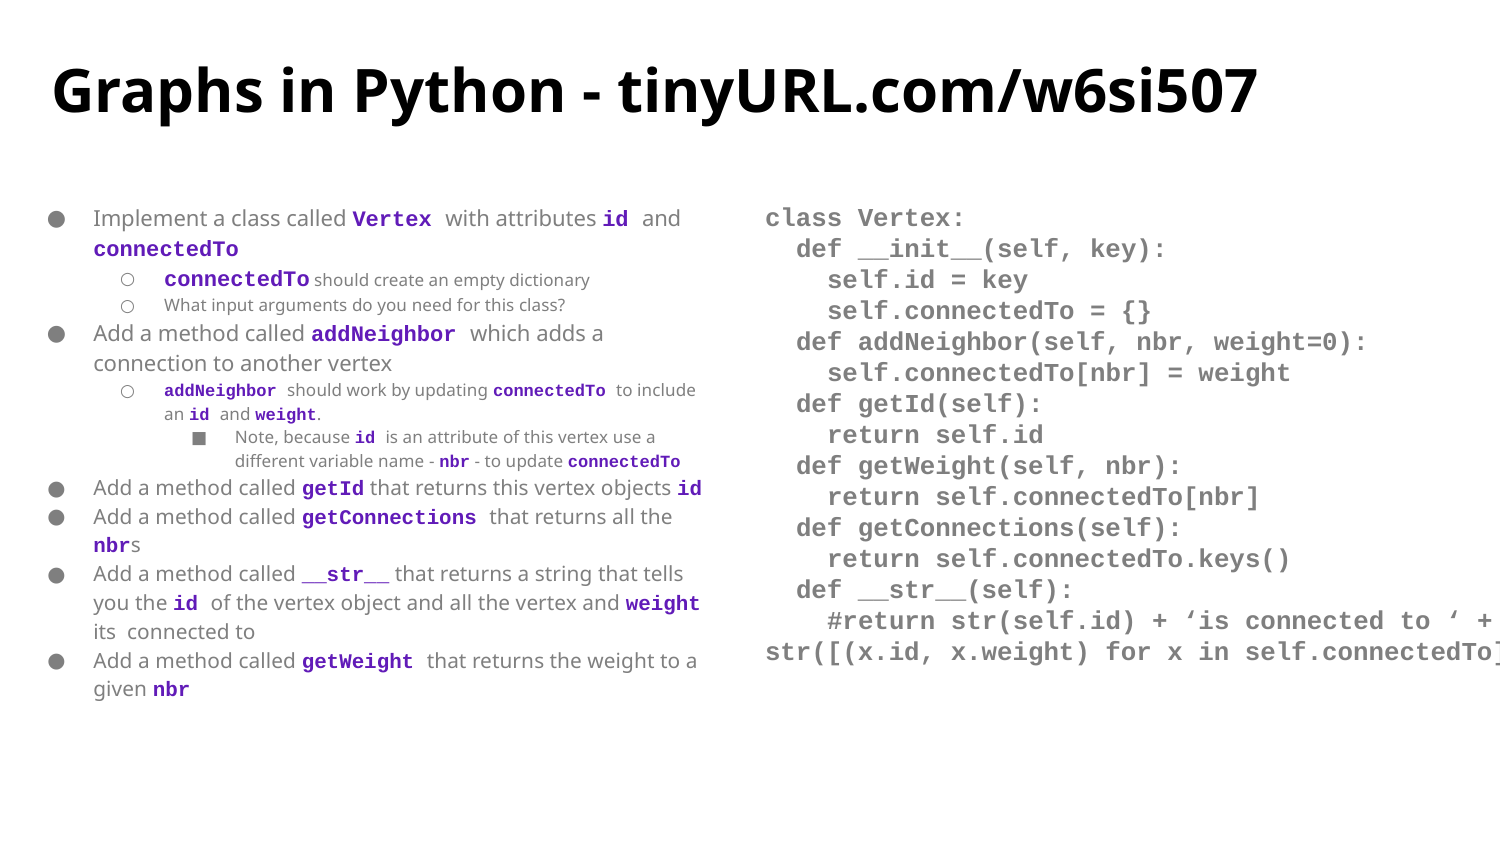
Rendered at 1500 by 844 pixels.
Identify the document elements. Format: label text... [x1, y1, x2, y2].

list Implement a class called Vertex with attributes id and connectedTo connectedTo should create an empty dictionary What input arguments do you need for this class? Add a method called addNeighbor which adds a connection to another vertex addNeighbor should work by updating connectedTo to include an id and weight. Note, because id is an attribute of this vertex use a different variable name - nbr - to update connectedTo Add a method called getId that returns this vertex objects id Add a method called getConnections that returns all the nbrs Add a method called __str__ that returns a string that tells you the id of the vertex object and all the vertex and weight its connected to Add a method called getWeight that returns the weight to a given nbr [7, 185, 725, 746]
title Graphs in Python - tinyURL.com/w6si507 [36, 37, 1434, 140]
list class Vertex: def __init__(self, key): self.id = key self.connectedTo = {} def addNeighbor(self, nbr, weight=0): self.connectedTo[nbr] = weight def getId(self): return self.id def getWeight(self, nbr): return self.connectedTo[nbr] def getConnections(self): return self.connectedTo.keys() def __str__(self): #return str(self.id) + ‘is connected to ‘ + str([(x.id, x.weight) for x in self.connectedTo]) [750, 185, 1500, 746]
